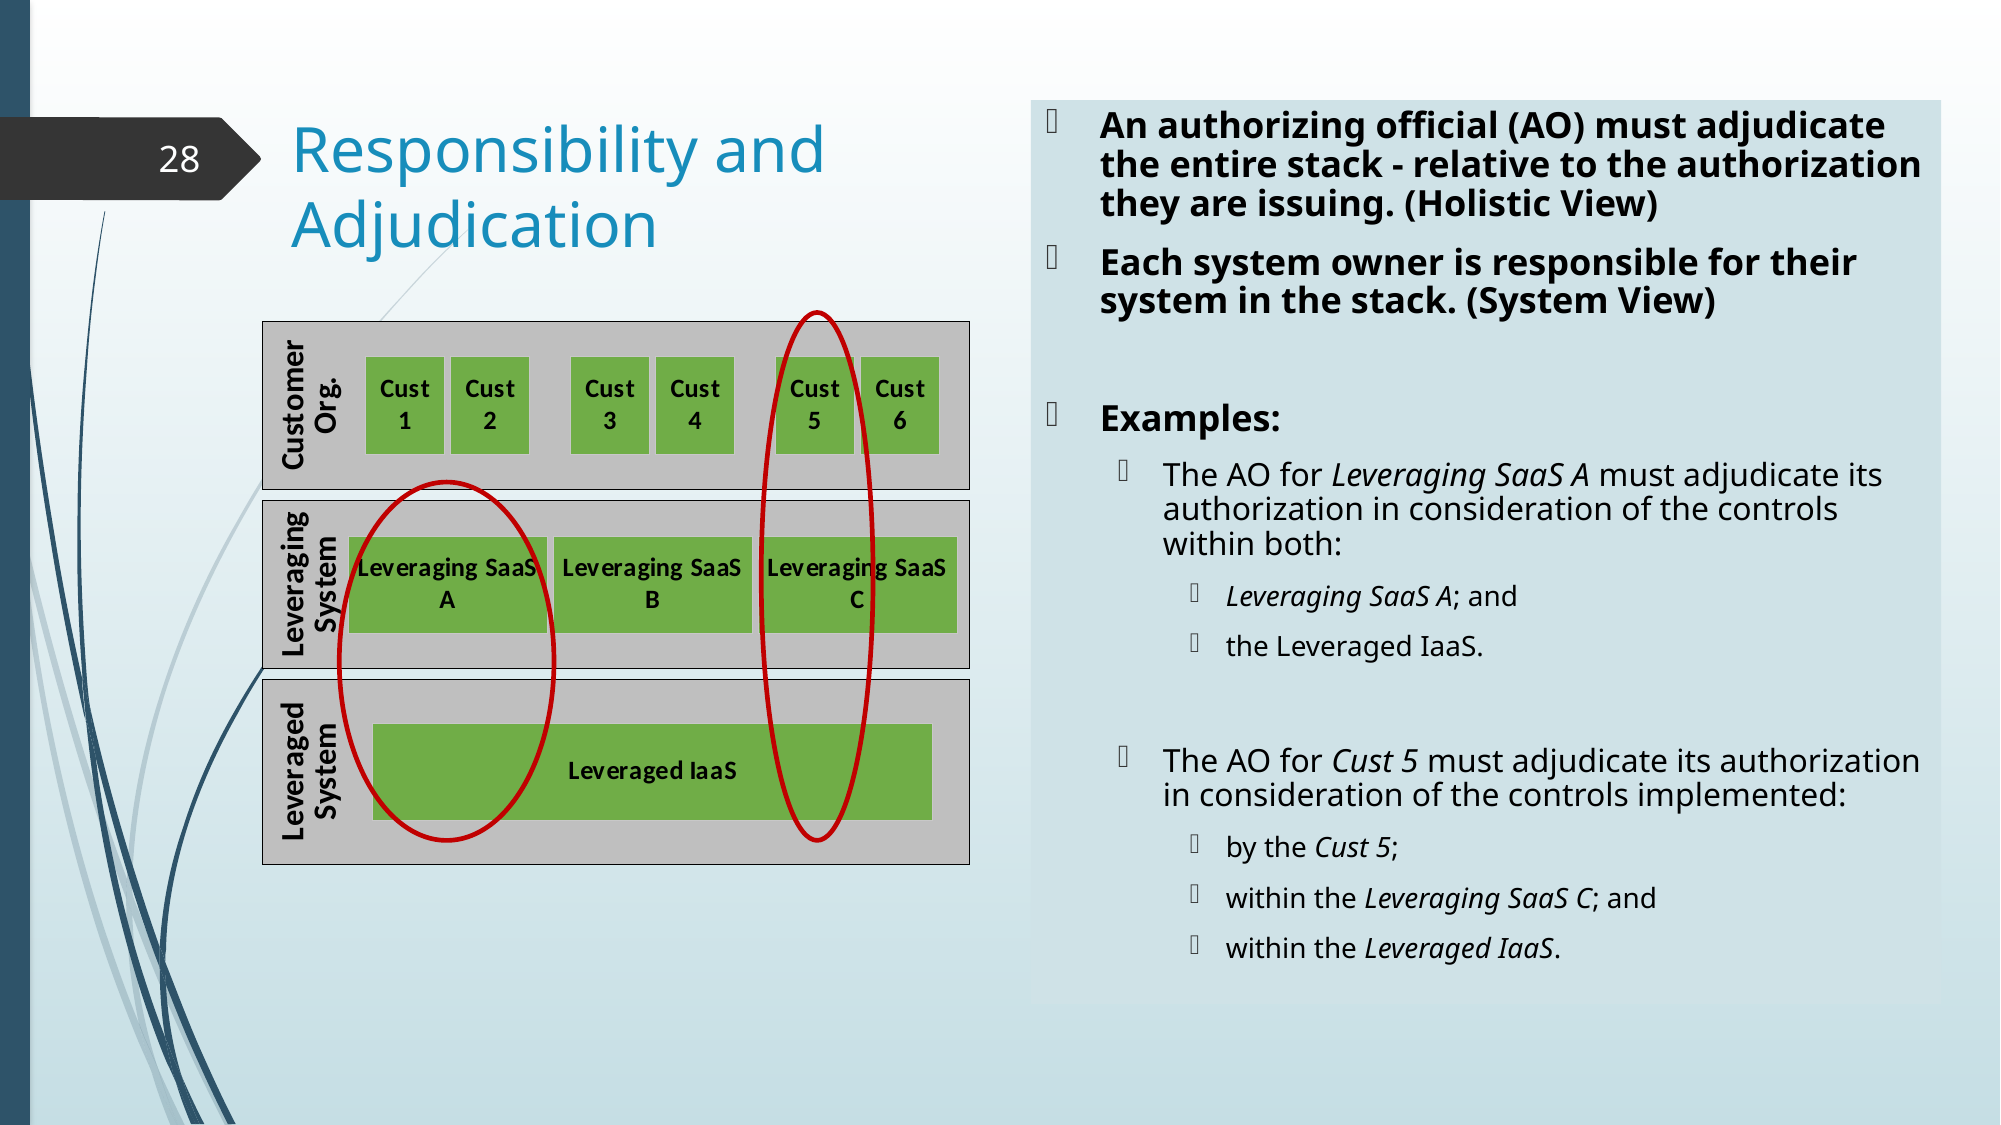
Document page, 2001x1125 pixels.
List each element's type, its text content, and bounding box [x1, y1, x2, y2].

list An authorizing official (AO) must adjudicate the entire stack - relative to the authorization they are issuing. (Holistic View) Each system owner is responsible for their system in the stack. (System View) Examples: The AO for Leveraging SaaS A must adjudicate its authorization in consideration of the controls within both: Leveraging SaaS A; and the Leveraged IaaS. The AO for Cust 5 must adjudicate its authorization in consideration of the controls implemented: by the Cust 5; within the Leveraging SaaS C; and within the Leveraged IaaS. [1030, 100, 1942, 1005]
title Responsibility and Adjudication [276, 102, 956, 311]
slide_number 28 [87, 129, 216, 190]
picture [258, 312, 972, 866]
